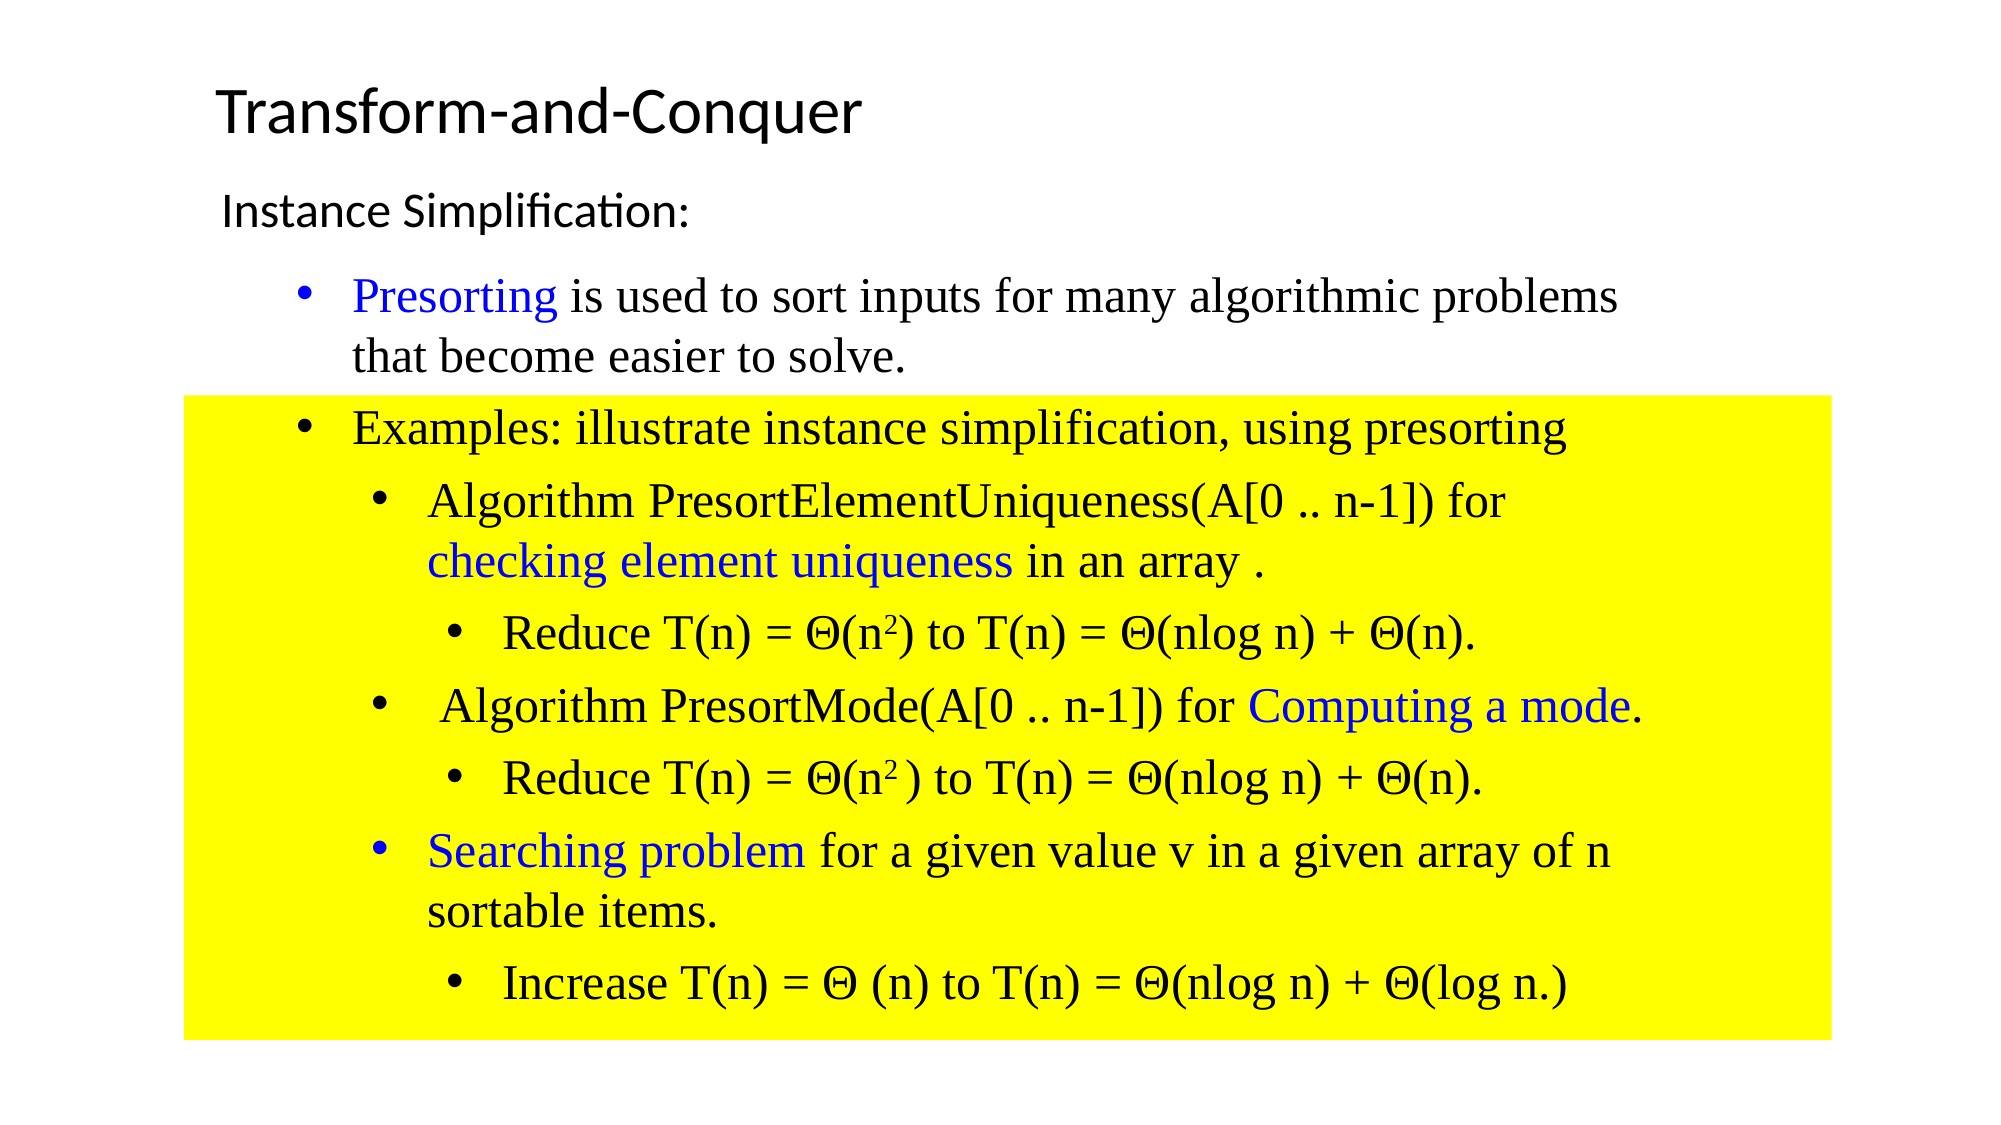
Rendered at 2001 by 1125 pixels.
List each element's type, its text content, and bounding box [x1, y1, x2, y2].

text_box Transform-and-Conquer [200, 59, 895, 155]
text_box Instance Simplification: Presorting is used to sort inputs for many algorithmic problems that become easier to solve. Examples: illustrate instance simplification, using presorting Algorithm PresortElementUniqueness(A[0 .. n-1]) for checking element uniqueness in an array . Reduce T(n) = Θ(n2) to T(n) = Θ(nlog n) + Θ(n). Algorithm PresortMode(A[0 .. n-1]) for Computing a mode. Reduce T(n) = Θ(n2 ) to T(n) = Θ(nlog n) + Θ(n). Searching problem for a given value v in a given array of n sortable items. Increase T(n) = Θ (n) to T(n) = Θ(nlog n) + Θ(log n.) [206, 169, 1699, 1018]
text_box [184, 395, 1832, 1040]
